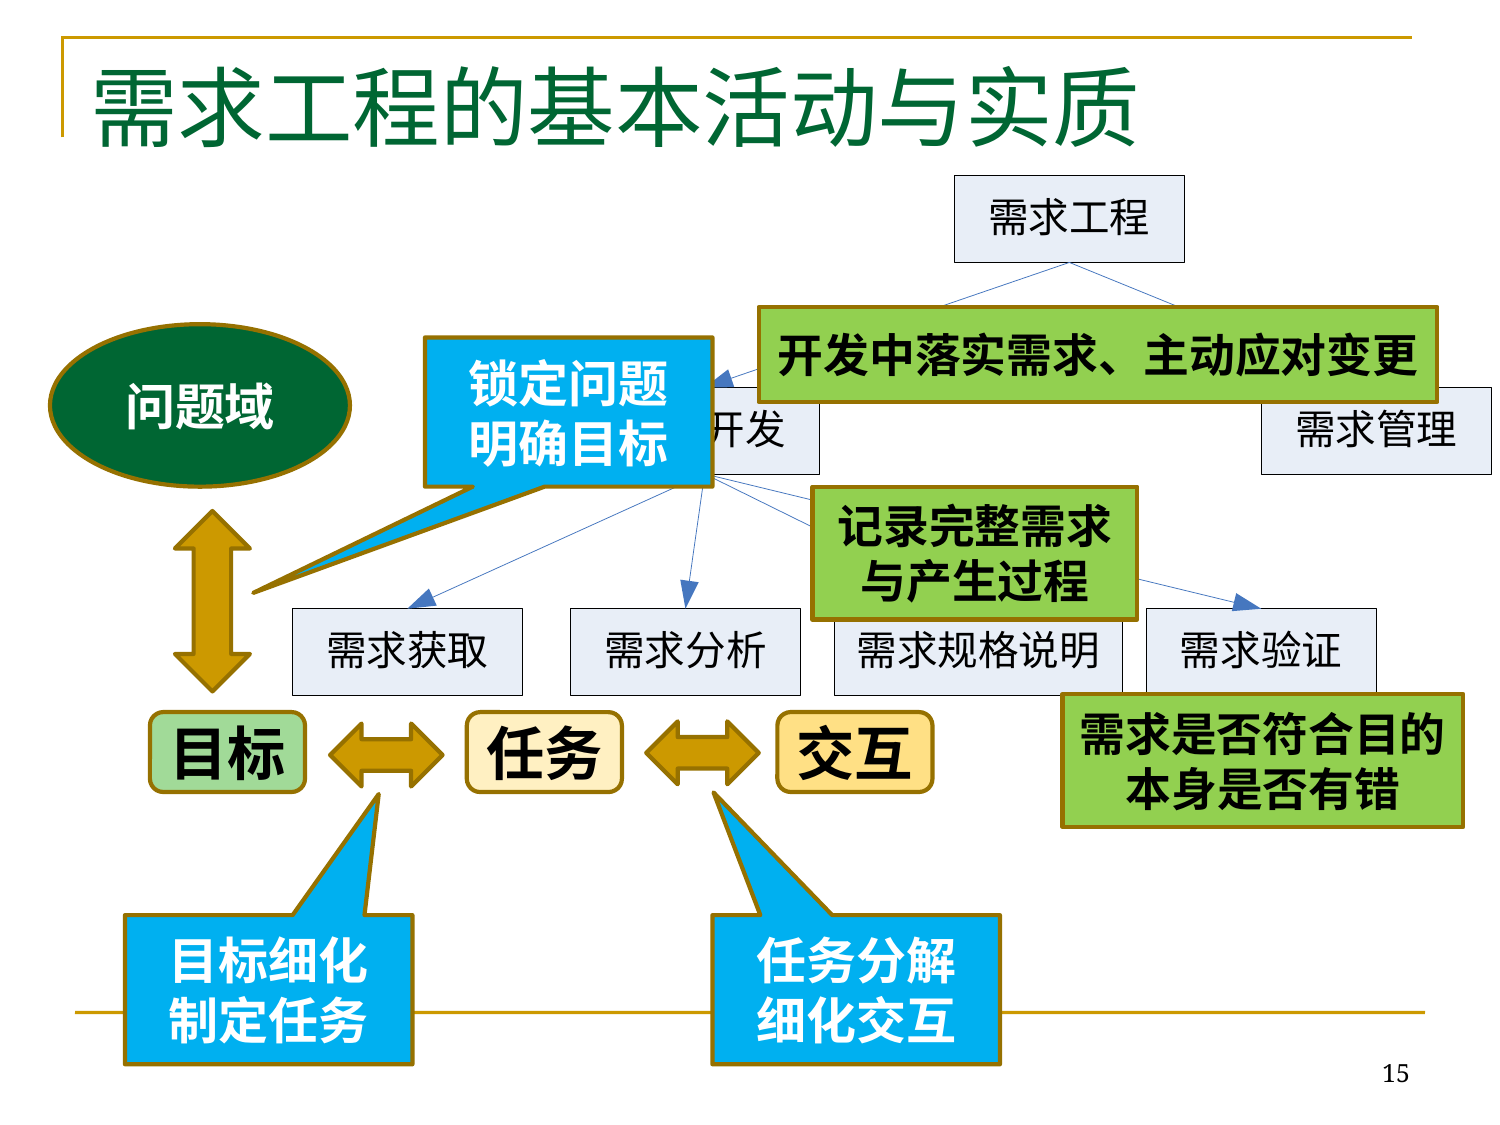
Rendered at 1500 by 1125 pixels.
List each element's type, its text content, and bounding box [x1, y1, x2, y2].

text_box 任务 [464, 738, 625, 795]
text_box [644, 738, 761, 787]
title 需求工程的基本活动与实质 [75, 45, 1425, 233]
text_box 问题域 [47, 322, 282, 489]
slide_number 15 [1074, 1023, 1426, 1100]
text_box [287, 142, 1500, 730]
text_box 任务分解 细化交互 [710, 790, 1003, 1067]
text_box 交互 [775, 738, 935, 795]
text_box 目标 [147, 709, 308, 795]
text_box 锁定问题 明确目标 [251, 576, 282, 595]
text_box [172, 508, 252, 694]
text_box 需求是否符合目的 本身是否有错 [1060, 738, 1465, 829]
text_box 目标细化 制定任务 [122, 792, 415, 1067]
text_box [327, 738, 445, 789]
